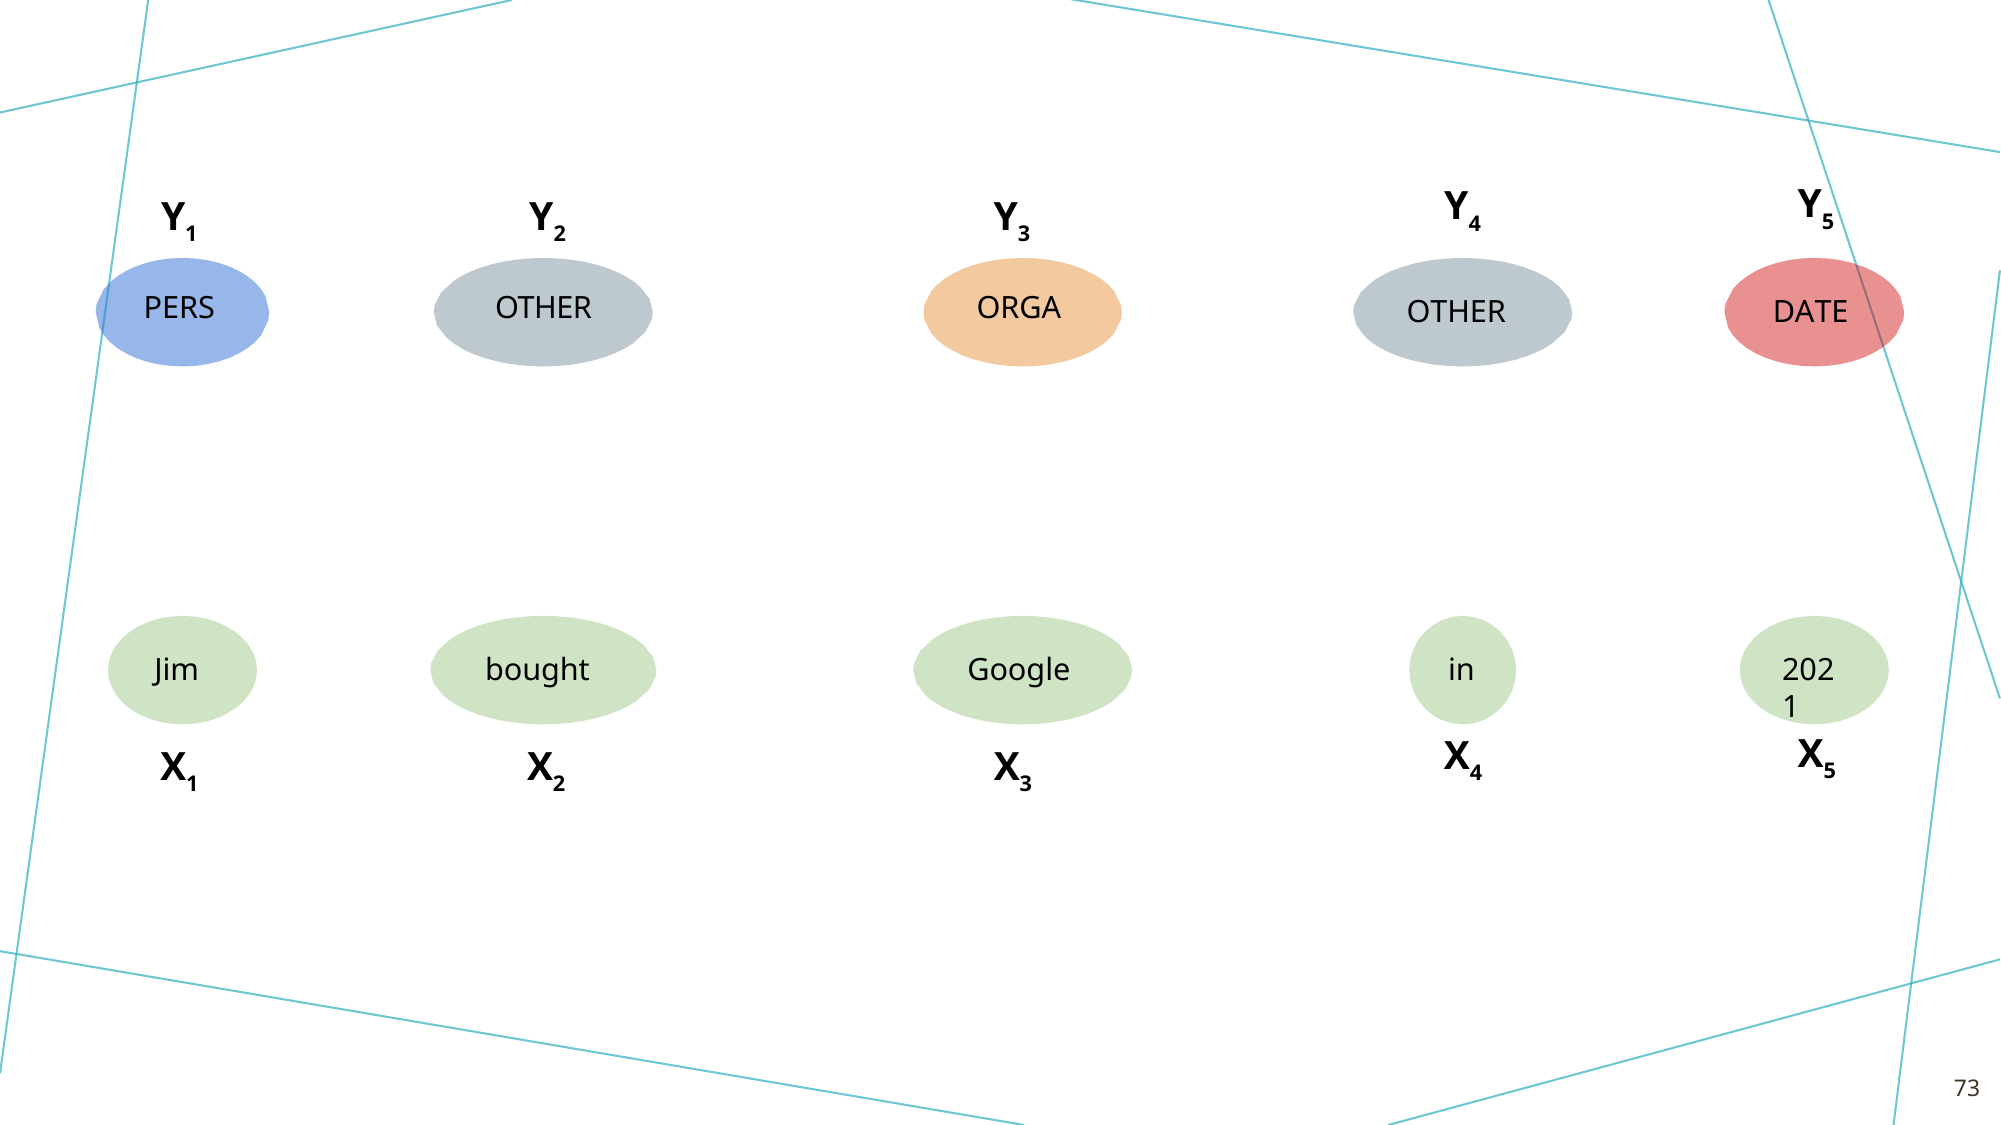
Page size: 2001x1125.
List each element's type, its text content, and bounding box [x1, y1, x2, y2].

text_box [95, 267, 270, 367]
text_box [923, 267, 1122, 367]
text_box X3 [985, 738, 1046, 796]
text_box Google [964, 647, 1082, 687]
text_box DATE [1770, 289, 1859, 329]
text_box OTHER [1403, 289, 1522, 329]
text_box X2 [518, 738, 579, 796]
text_box X4 [1435, 727, 1498, 785]
text_box X1 [152, 738, 207, 796]
text_box Y4 [1435, 177, 1496, 236]
text_box 2021 [1779, 647, 1850, 724]
text_box [1353, 257, 1573, 367]
text_box Y5 [1789, 175, 1849, 234]
text_box [107, 615, 258, 725]
text_box [913, 615, 1133, 725]
text_box [433, 268, 653, 367]
text_box [430, 615, 657, 725]
text_box bought [482, 647, 605, 687]
text_box Y3 ORGA [968, 188, 1078, 325]
text_box Y1 PERS [134, 188, 231, 325]
text_box in [1445, 647, 1481, 687]
text_box Jim [151, 647, 214, 687]
text_box [1724, 257, 1905, 367]
text_box [1409, 615, 1517, 725]
text_box X5 [1789, 725, 1851, 783]
text_box Y2 OTHER [478, 188, 608, 325]
text_box [1739, 615, 1889, 718]
slide_number 73 [1903, 753, 1981, 1125]
